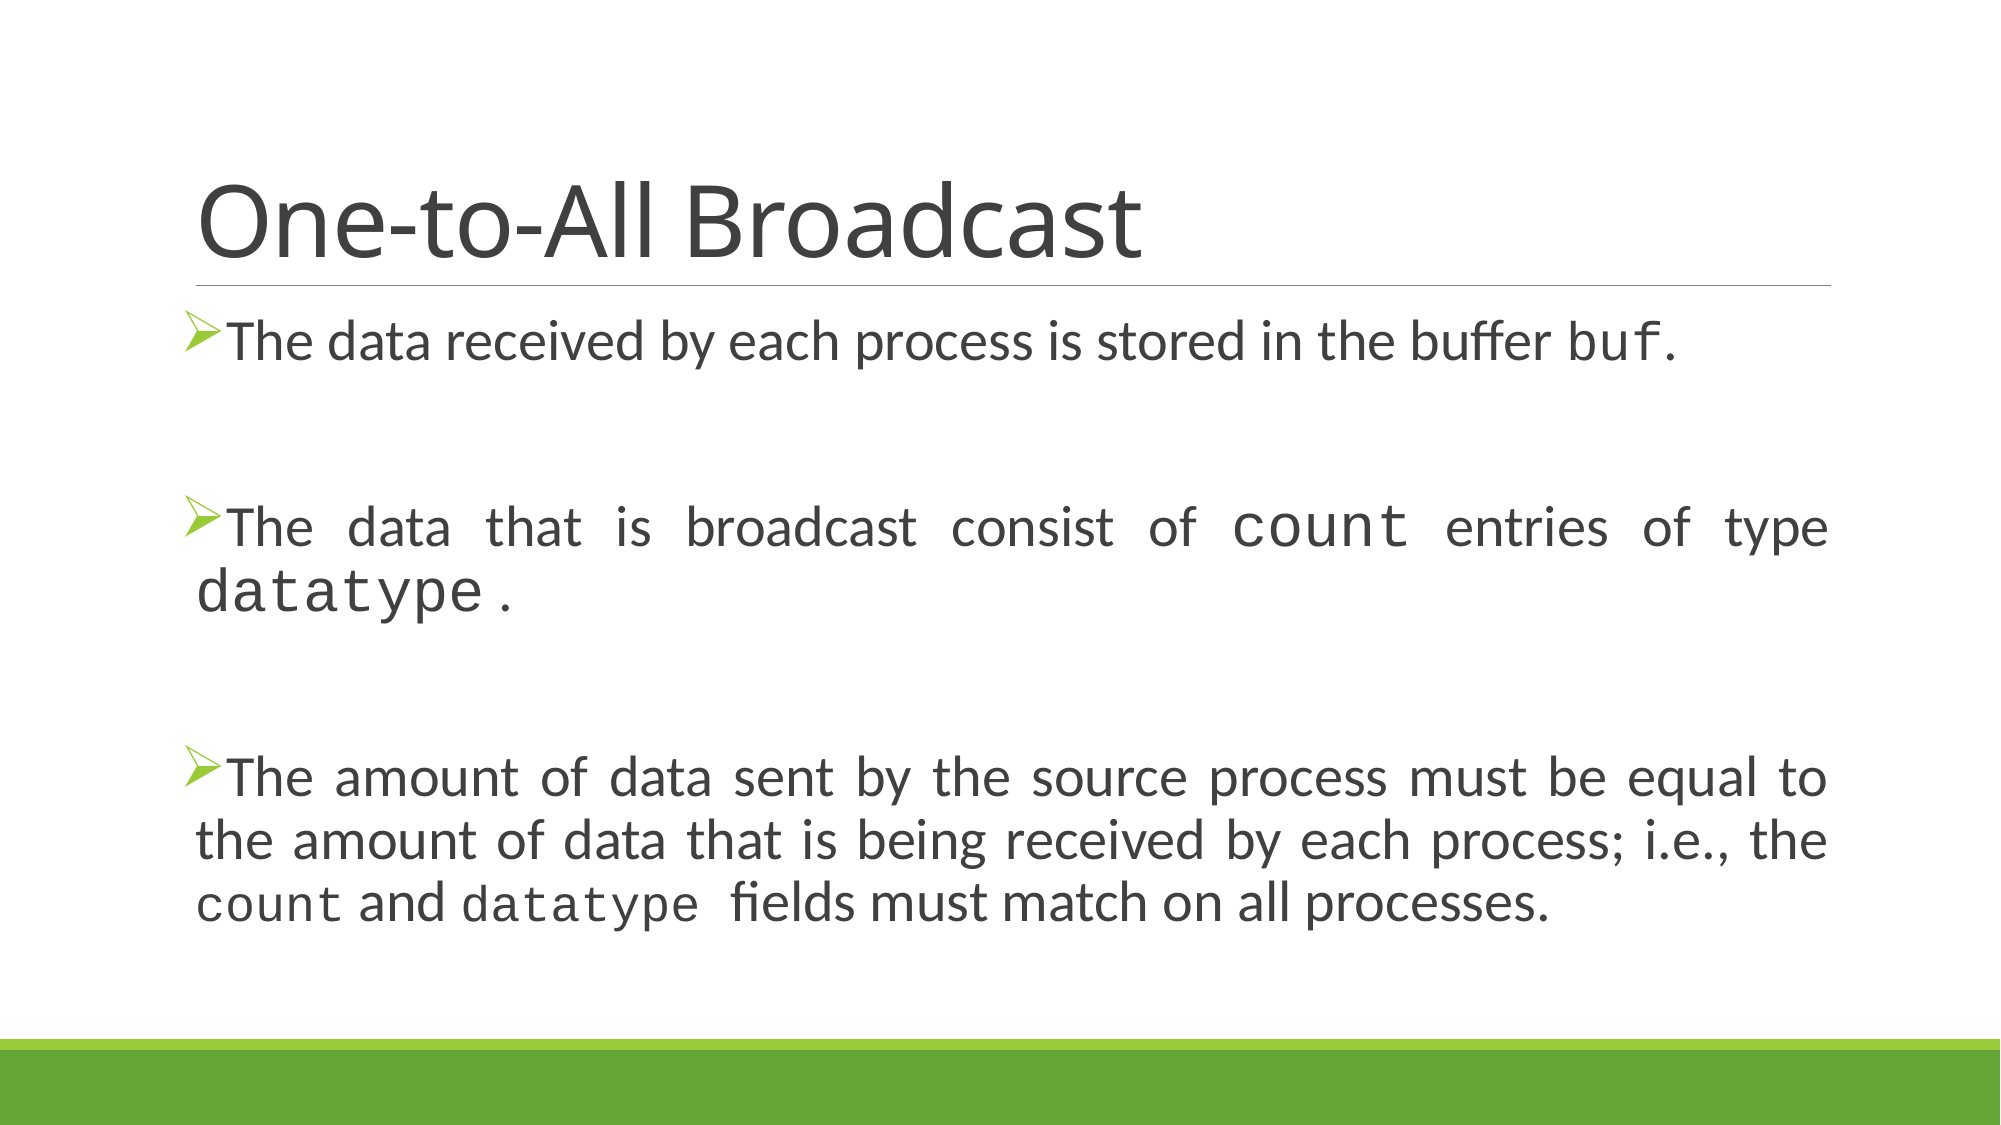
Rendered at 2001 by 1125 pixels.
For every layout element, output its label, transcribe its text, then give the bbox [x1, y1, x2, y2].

list The data received by each process is stored in the buffer buf. The data that is broadcast consist of count entries of type datatype . The amount of data sent by the source process must be equal to the amount of data that is being received by each process; i.e., the count and datatype fields must match on all processes. [180, 302, 1830, 963]
title One-to-All Broadcast [180, 47, 1830, 285]
